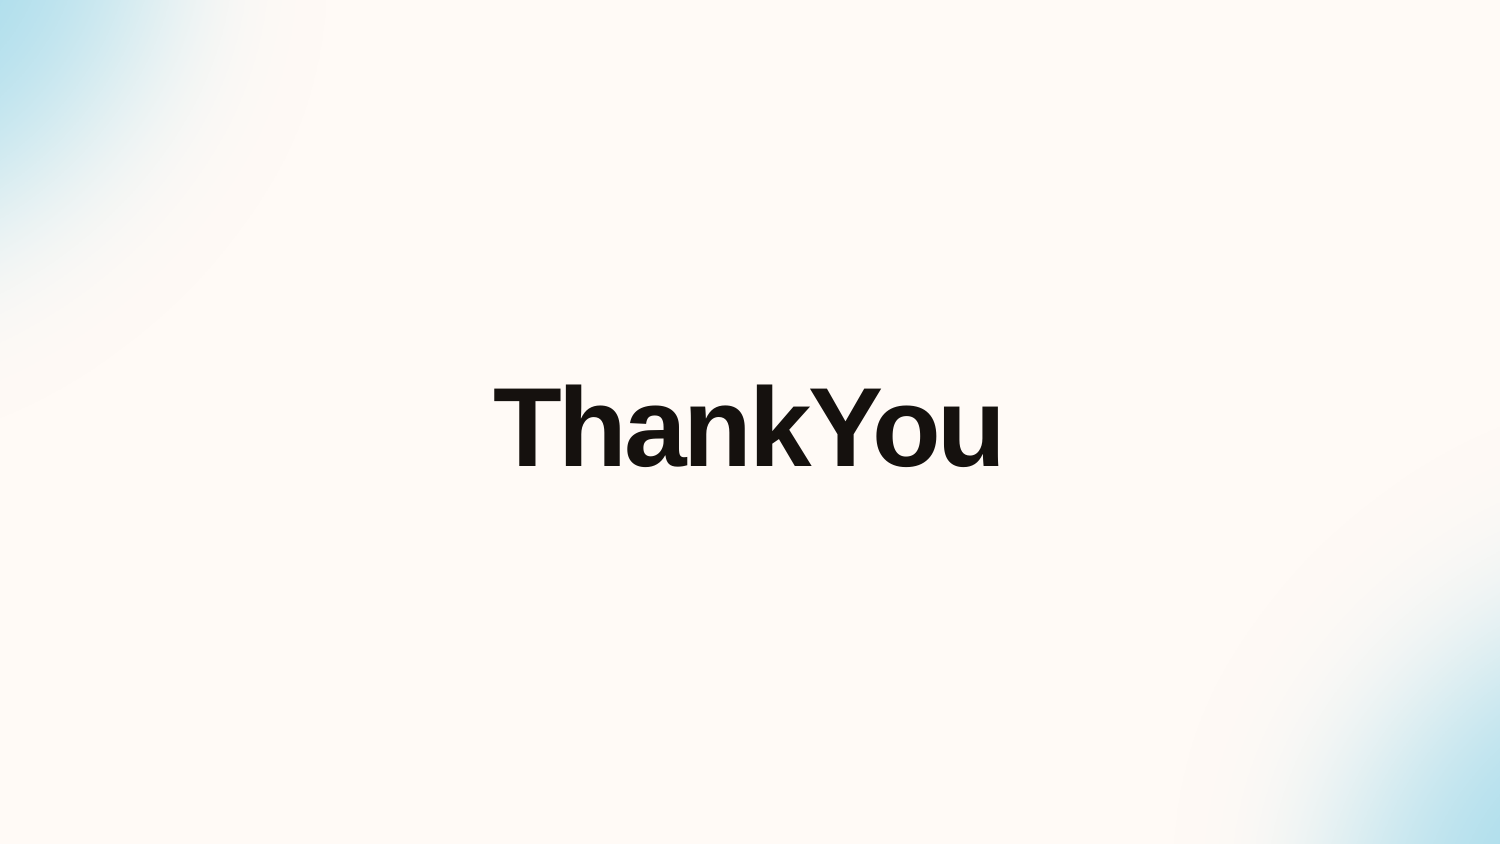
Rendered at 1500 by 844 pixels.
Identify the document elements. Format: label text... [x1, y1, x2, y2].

picture [827, 102, 1500, 844]
title ThankYou [332, 339, 1168, 505]
picture [0, 0, 673, 742]
